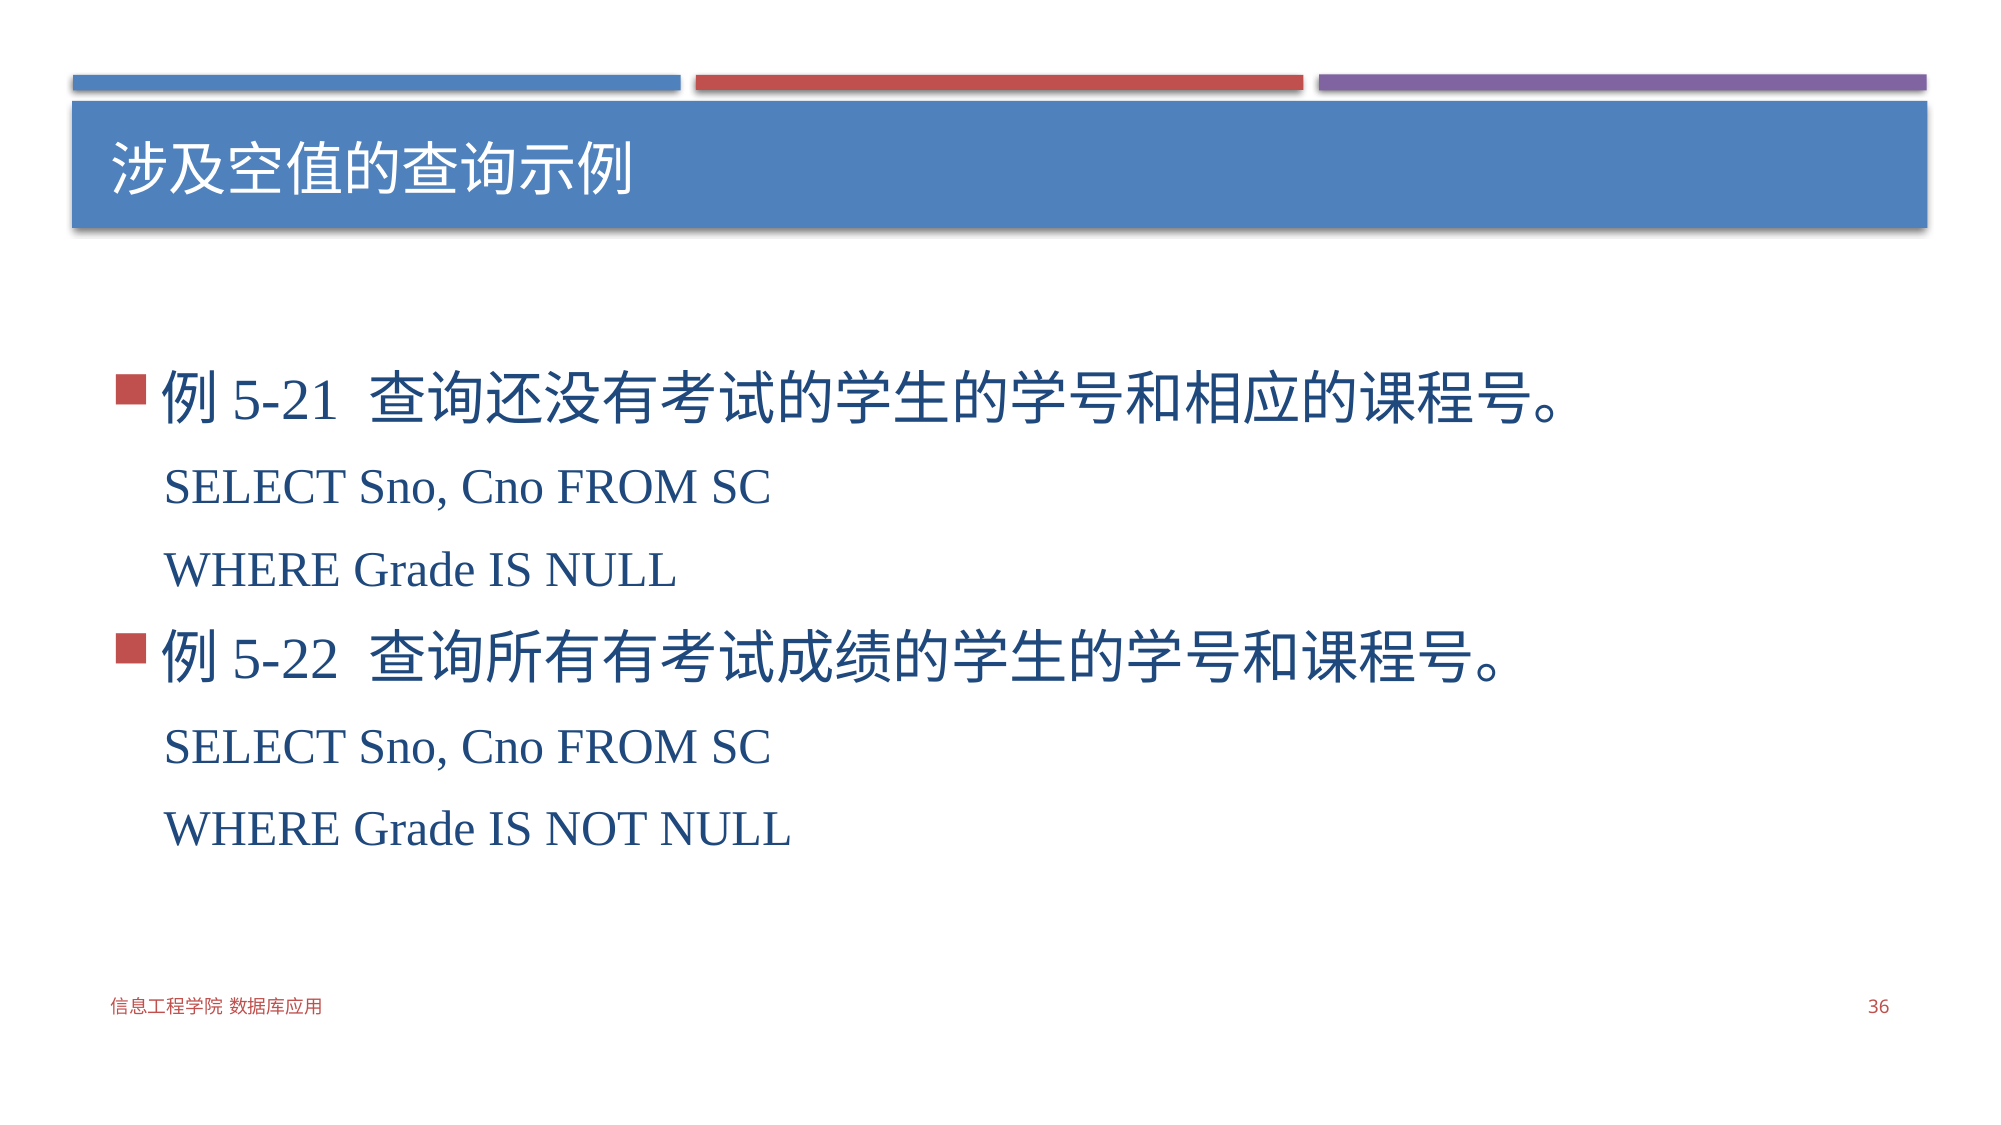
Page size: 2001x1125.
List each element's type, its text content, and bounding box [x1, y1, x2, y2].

footer 信息工程学院 数据库应用 [95, 976, 1230, 1037]
title 涉及空值的查询示例 [95, 115, 1905, 210]
slide_number 36 [1732, 977, 1905, 1037]
list 例5-21 查询还没有考试的学生的学号和相应的课程号。 SELECT Sno, Cno FROM SC WHERE Grade IS NULL 例5-22 查询所有有考试成绩的学生的学号和课程号。 SELECT Sno, Cno FROM SC WHERE Grade IS NOT NULL [95, 256, 1905, 962]
